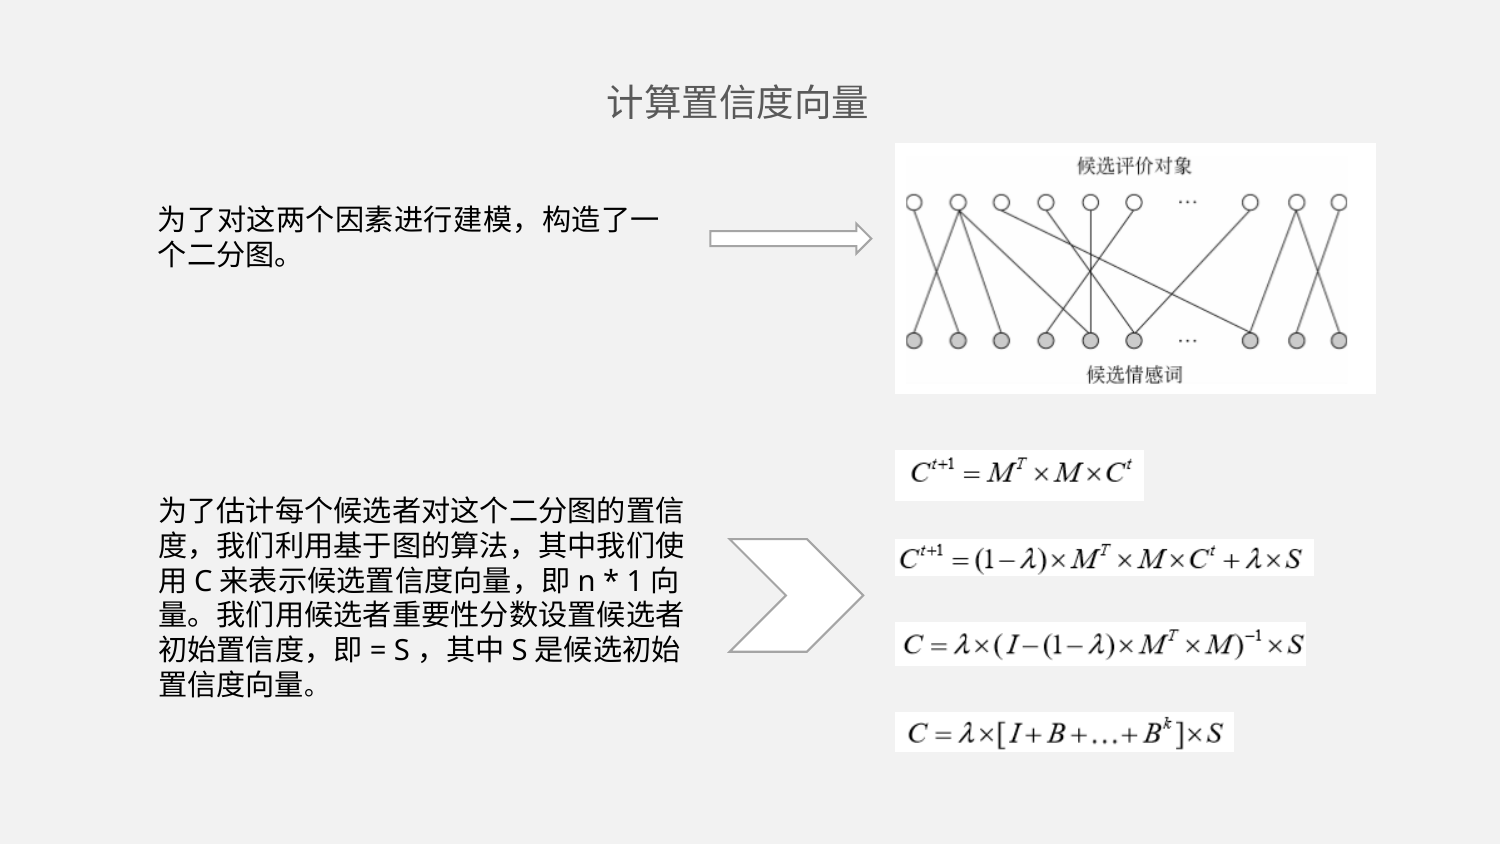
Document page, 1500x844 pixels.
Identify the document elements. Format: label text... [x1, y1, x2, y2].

text_box [727, 538, 865, 653]
picture [895, 143, 1377, 394]
picture [895, 539, 1314, 576]
text_box [709, 221, 873, 257]
picture [895, 622, 1306, 666]
picture [895, 450, 1144, 501]
picture [895, 712, 1234, 752]
text_box 为了对这两个因素进行建模，构造了一个二分图。 [143, 193, 675, 279]
text_box 计算置信度向量 [569, 71, 907, 132]
